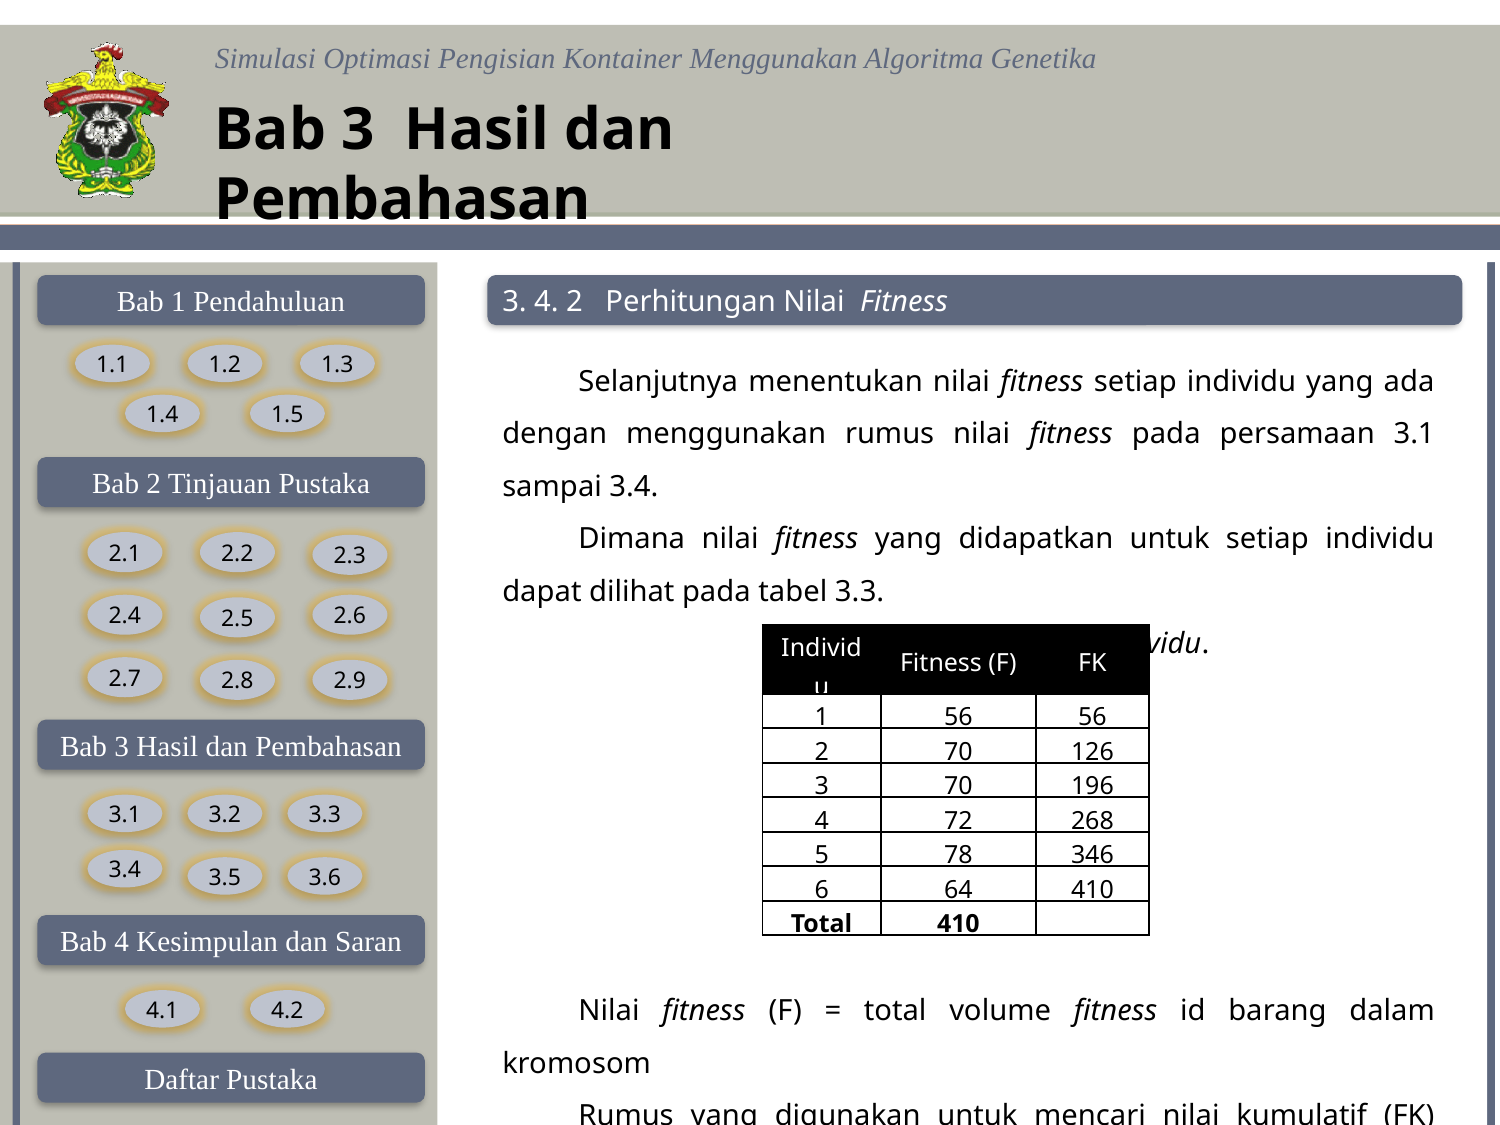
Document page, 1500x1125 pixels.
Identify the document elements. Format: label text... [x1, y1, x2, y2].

table_cell Total [763, 902, 880, 934]
table_cell 70 [882, 764, 1035, 796]
table_cell 2 [763, 729, 880, 762]
table_cell 268 [1037, 798, 1148, 831]
table_cell 3 [763, 764, 880, 796]
text_box [1485, 260, 1497, 1125]
table_cell 56 [882, 695, 1035, 727]
table_cell 1 [763, 695, 880, 727]
table_cell 4 [763, 798, 880, 831]
table_cell 70 [882, 729, 1035, 762]
table_cell 64 [882, 867, 1035, 900]
table_cell 126 [1037, 729, 1148, 762]
table_cell 72 [882, 798, 1035, 831]
picture [0, 26, 238, 213]
table_header Fitness (F) [882, 626, 1035, 693]
table_cell 5 [763, 833, 880, 865]
table_cell 196 [1037, 764, 1148, 796]
text_box Selanjutnya menentukan nilai fitness setiap individu yang ada dengan menggunakan rumus nilai fitness pada persamaan 3.1 sampai 3.4. Dimana nilai fitness yang didapatkan untuk setiap individu dapat dilihat pada tabel 3.3. Tabel 3.3 Nilai fitness individu. Nilai fitness (F) = total volume fitness id barang dalam kromosom Rumus yang digunakan untuk mencari nilai kumulatif (FK) adalah : FKn = FK(n-1) + Fn 3.5 [487, 337, 1450, 1125]
table_cell [1037, 902, 1148, 934]
table_cell 346 [1037, 833, 1148, 865]
table_cell 410 [882, 902, 1035, 934]
table_cell 78 [882, 833, 1035, 865]
table_cell 410 [1037, 867, 1148, 900]
table_header FK [1037, 626, 1148, 693]
table_cell 56 [1037, 695, 1148, 727]
table_header Individu [763, 626, 880, 693]
text_box Bab 3 Hasil dan Pembahasan [200, 84, 975, 239]
text_box 3. 4. 2 Perhitungan Nilai Fitness [487, 274, 1463, 325]
table_cell 6 [763, 867, 880, 900]
